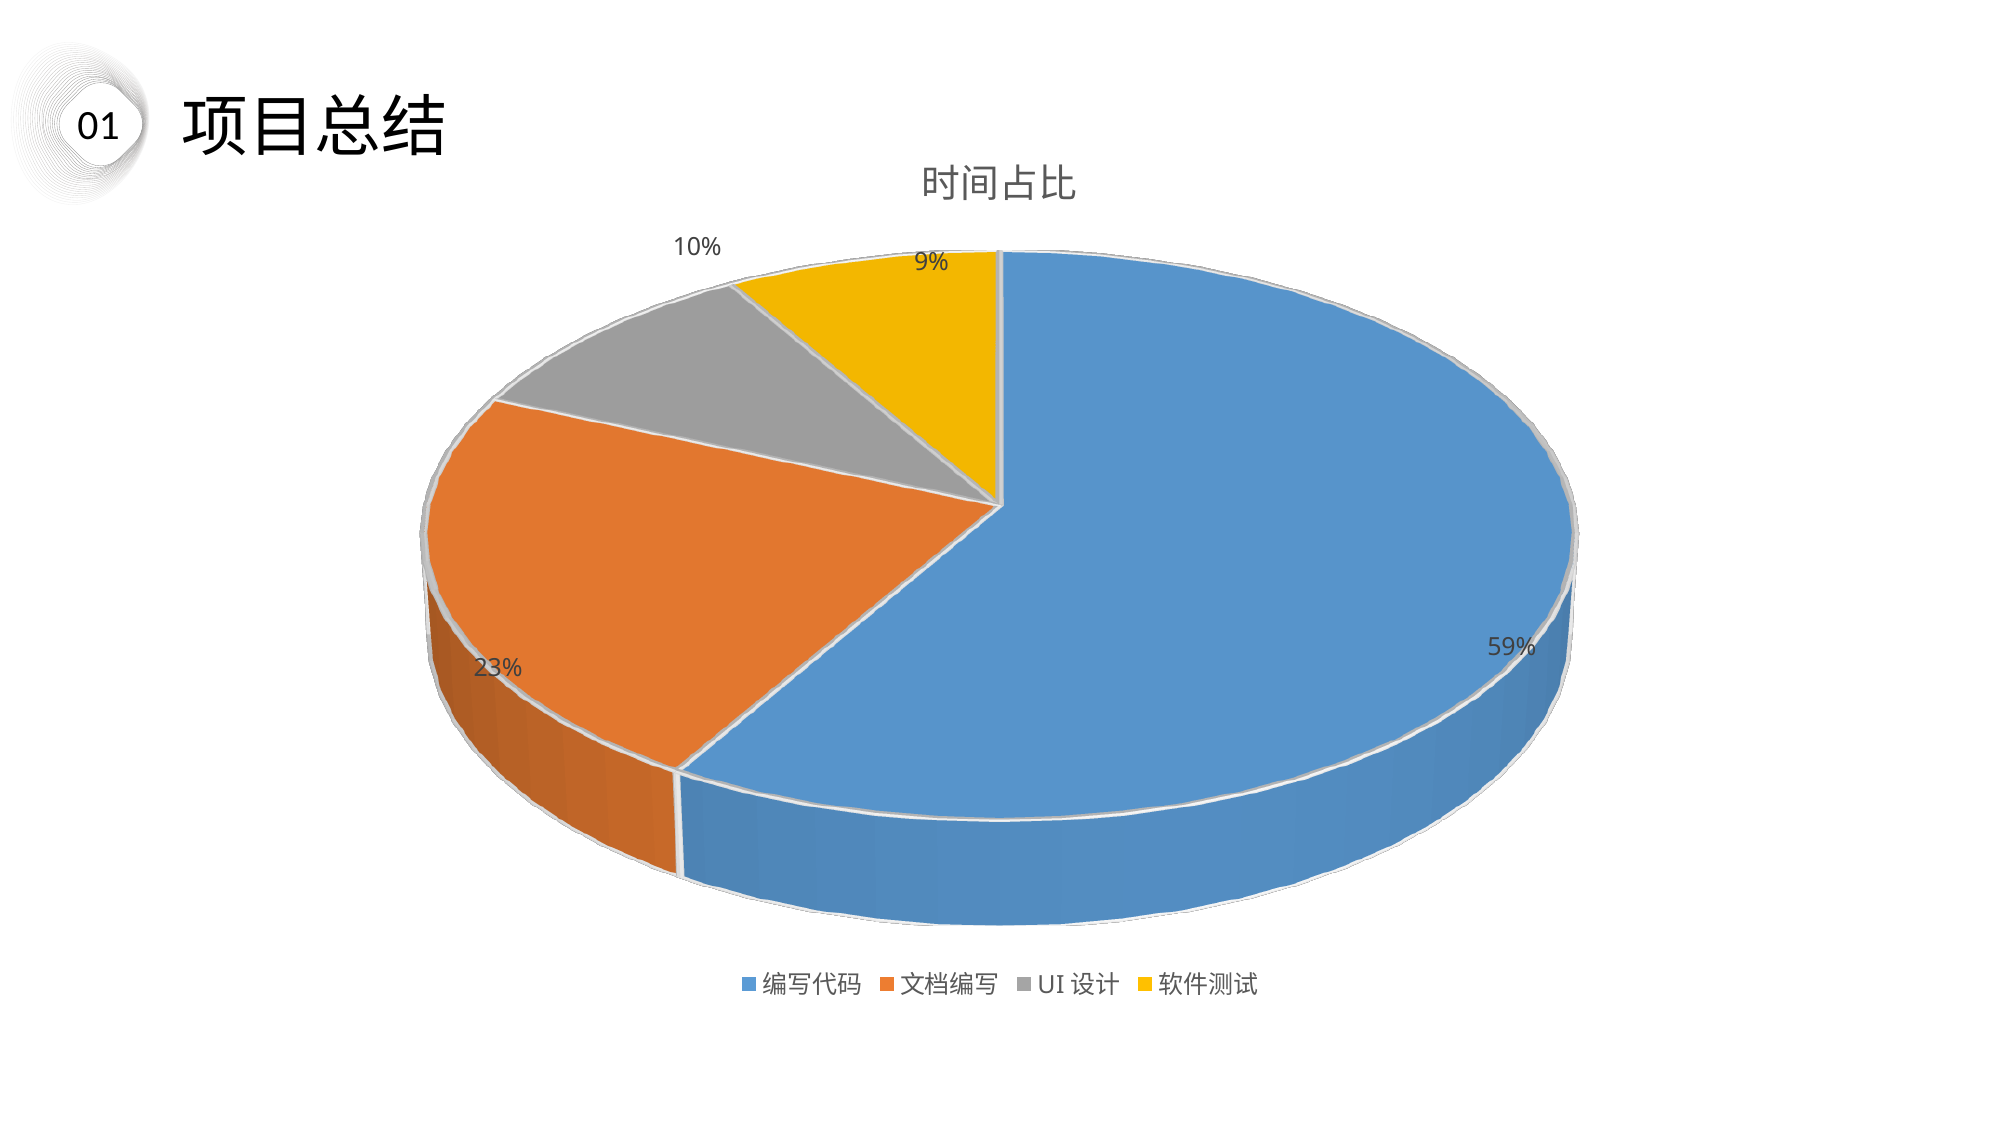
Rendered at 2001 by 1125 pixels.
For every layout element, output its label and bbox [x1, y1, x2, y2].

chart [333, 117, 1667, 1007]
text_box [10, 41, 465, 205]
